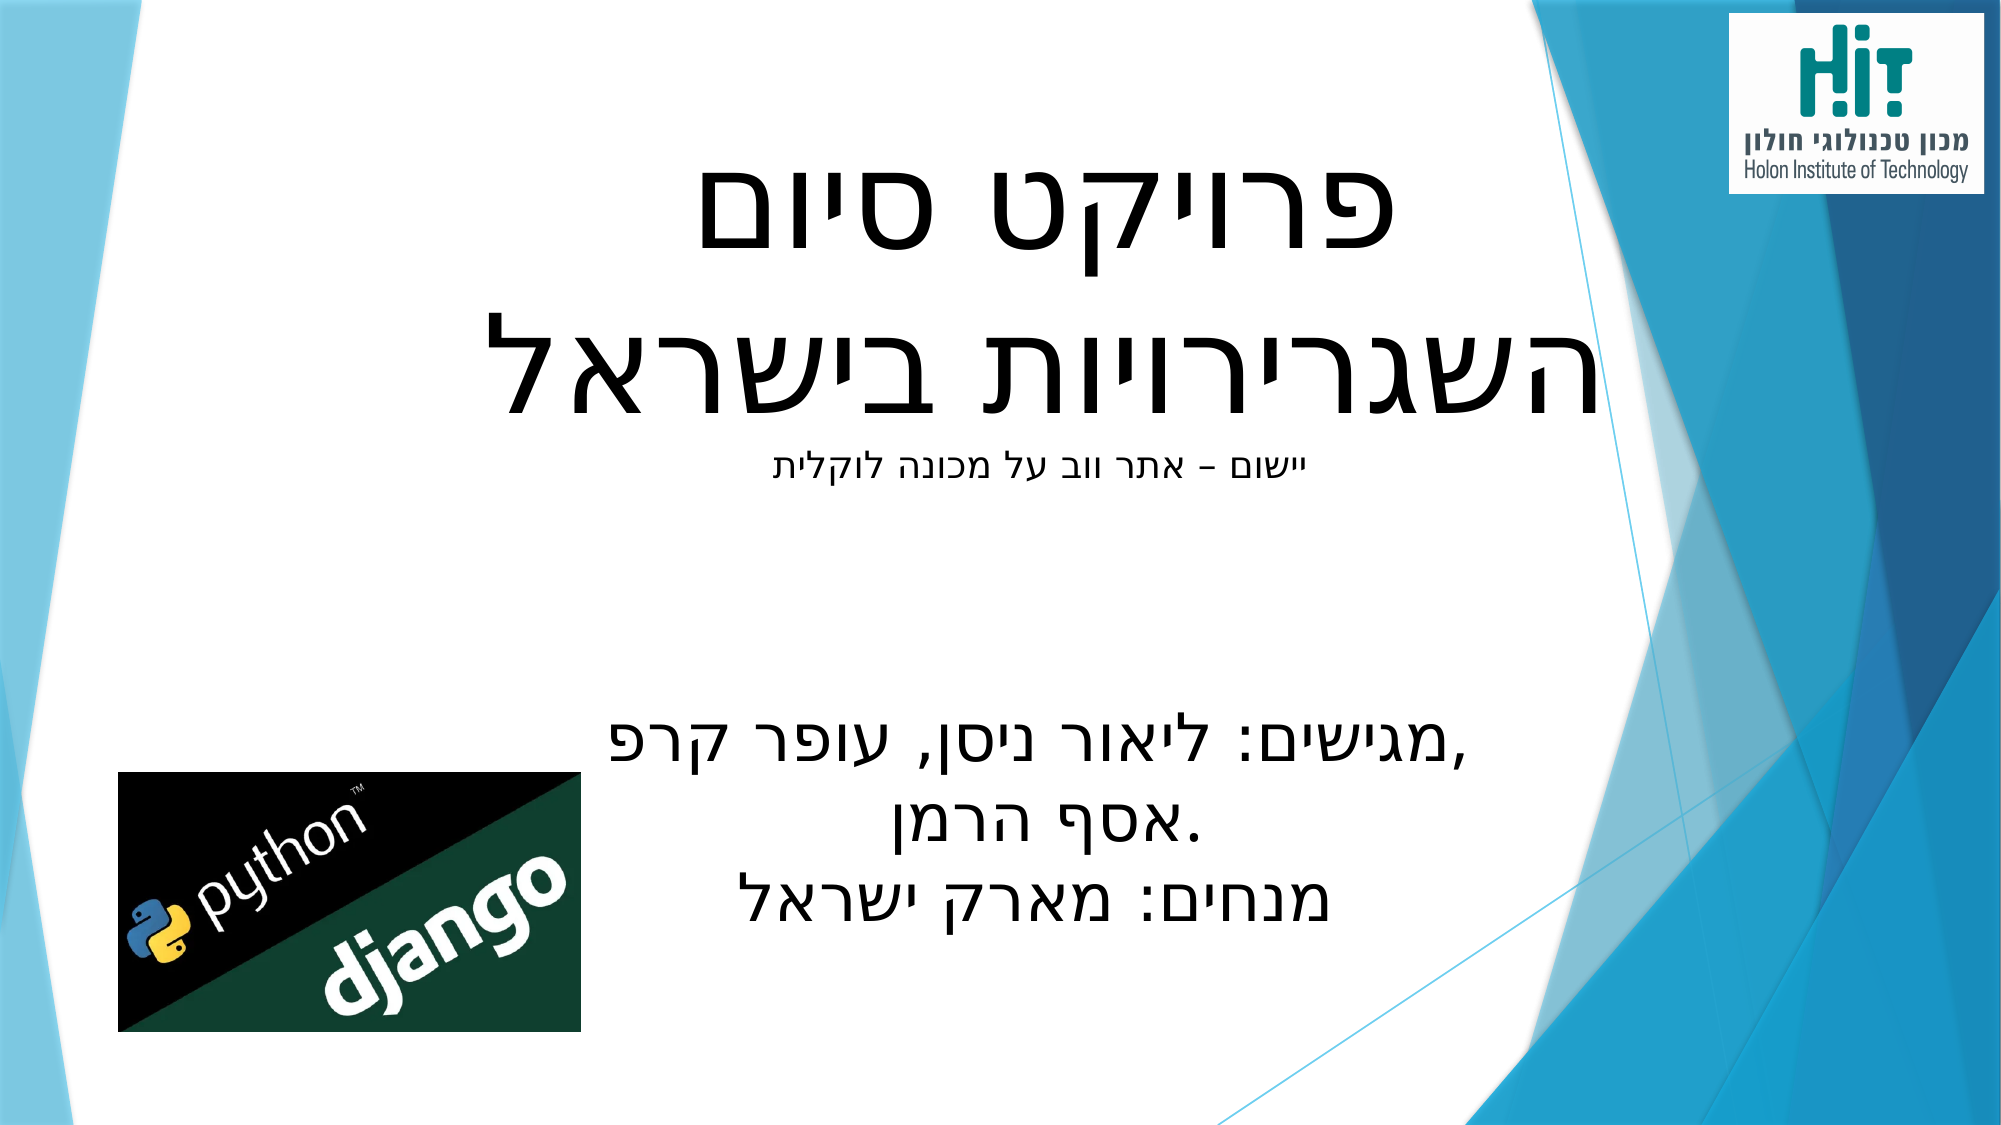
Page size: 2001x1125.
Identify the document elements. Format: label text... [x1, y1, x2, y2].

text_box מגישים: ליאור ניסן, עופר קרפ, אסף הרמן. מנחים: מארק ישראל [362, 687, 1730, 942]
picture [1729, 12, 1985, 195]
text_box פרויקט סיום השגרירויות בישראל יישום – אתר ווב על מכונה לוקלית [362, 103, 1730, 544]
picture [118, 772, 582, 1033]
